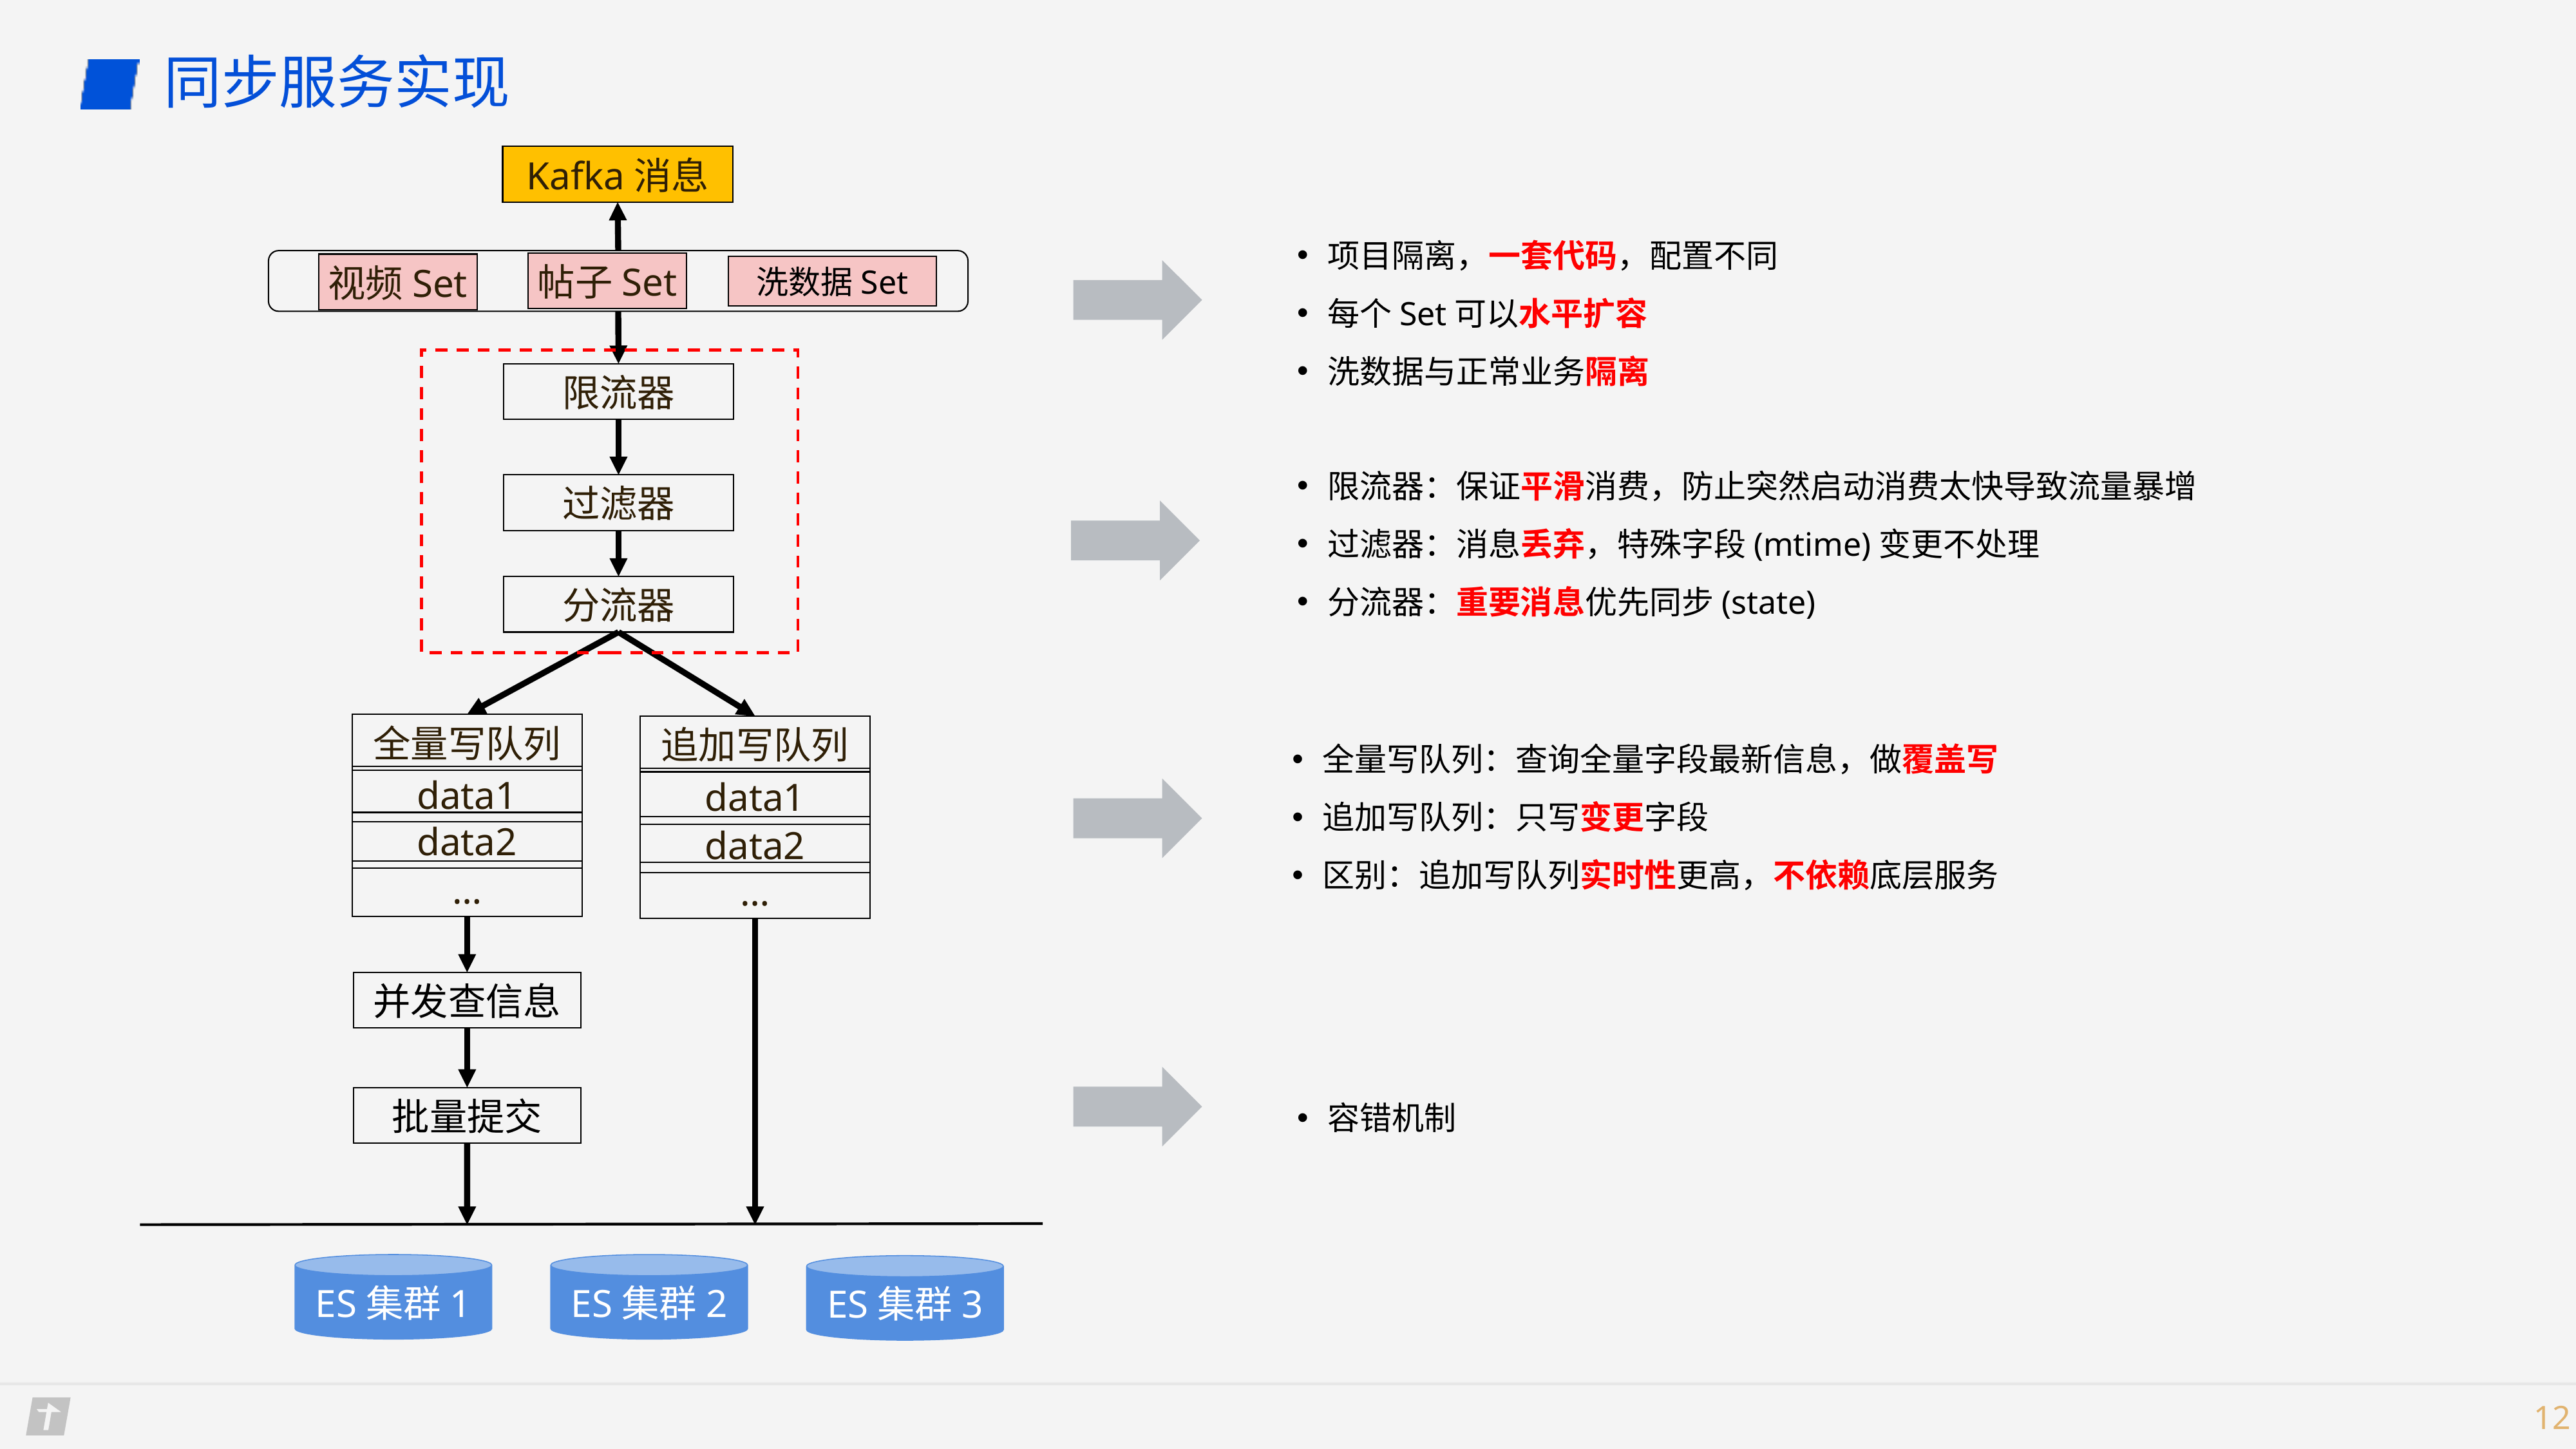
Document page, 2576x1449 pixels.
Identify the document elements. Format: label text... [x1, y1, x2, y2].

slide_number 12 [0, 1391, 2576, 1442]
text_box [1073, 715, 2167, 901]
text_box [140, 146, 1043, 1341]
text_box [1073, 1066, 1800, 1147]
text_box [71, 59, 149, 109]
text_box 同步服务实现 [158, 41, 562, 120]
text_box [1071, 441, 2327, 627]
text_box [1073, 211, 1864, 397]
